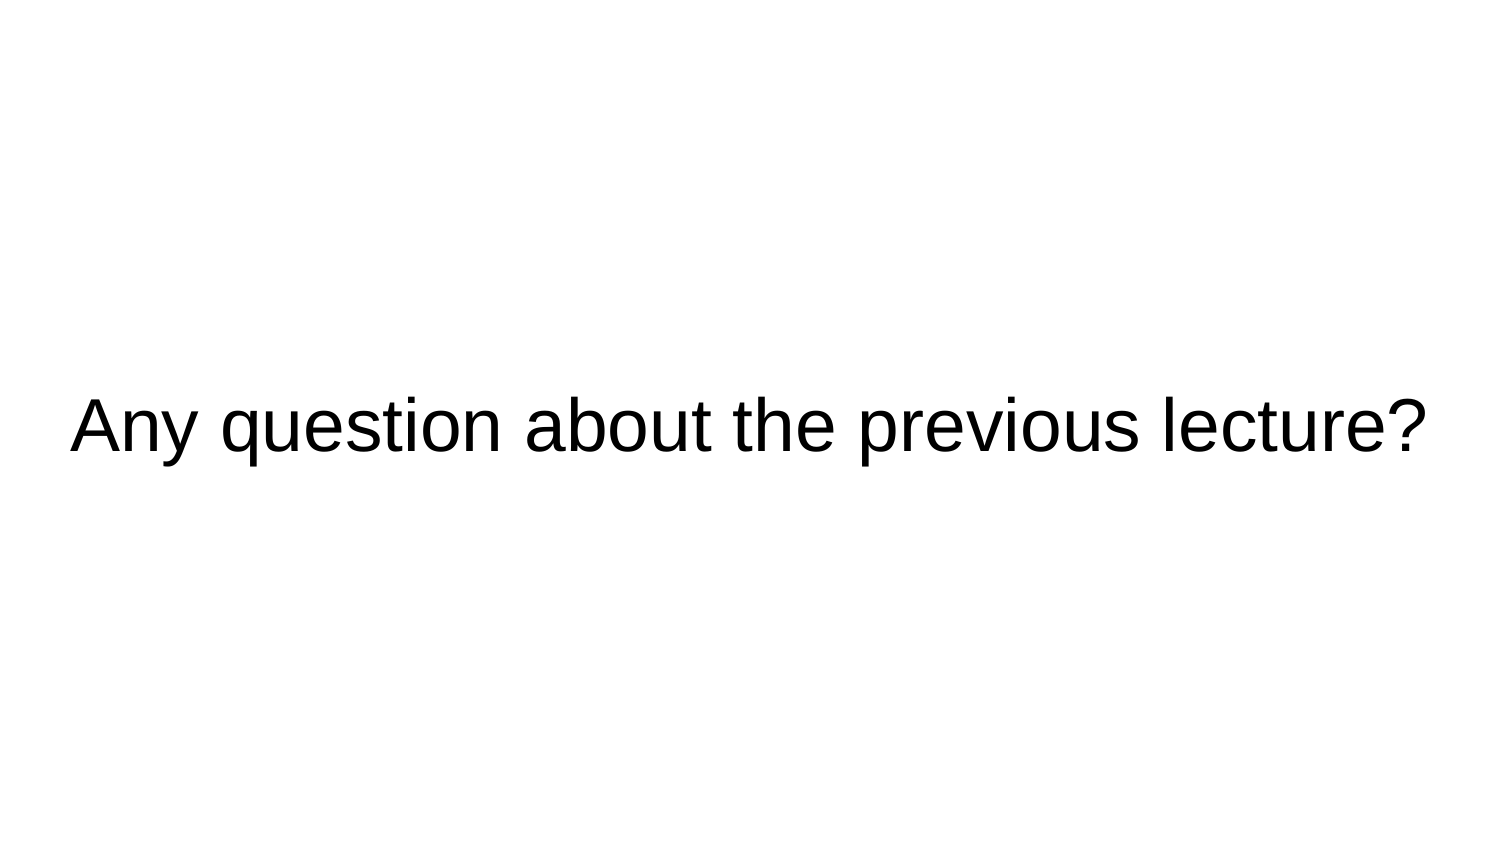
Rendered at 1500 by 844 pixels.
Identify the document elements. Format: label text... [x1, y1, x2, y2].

title Any question about the previous lecture? [51, 352, 1449, 491]
